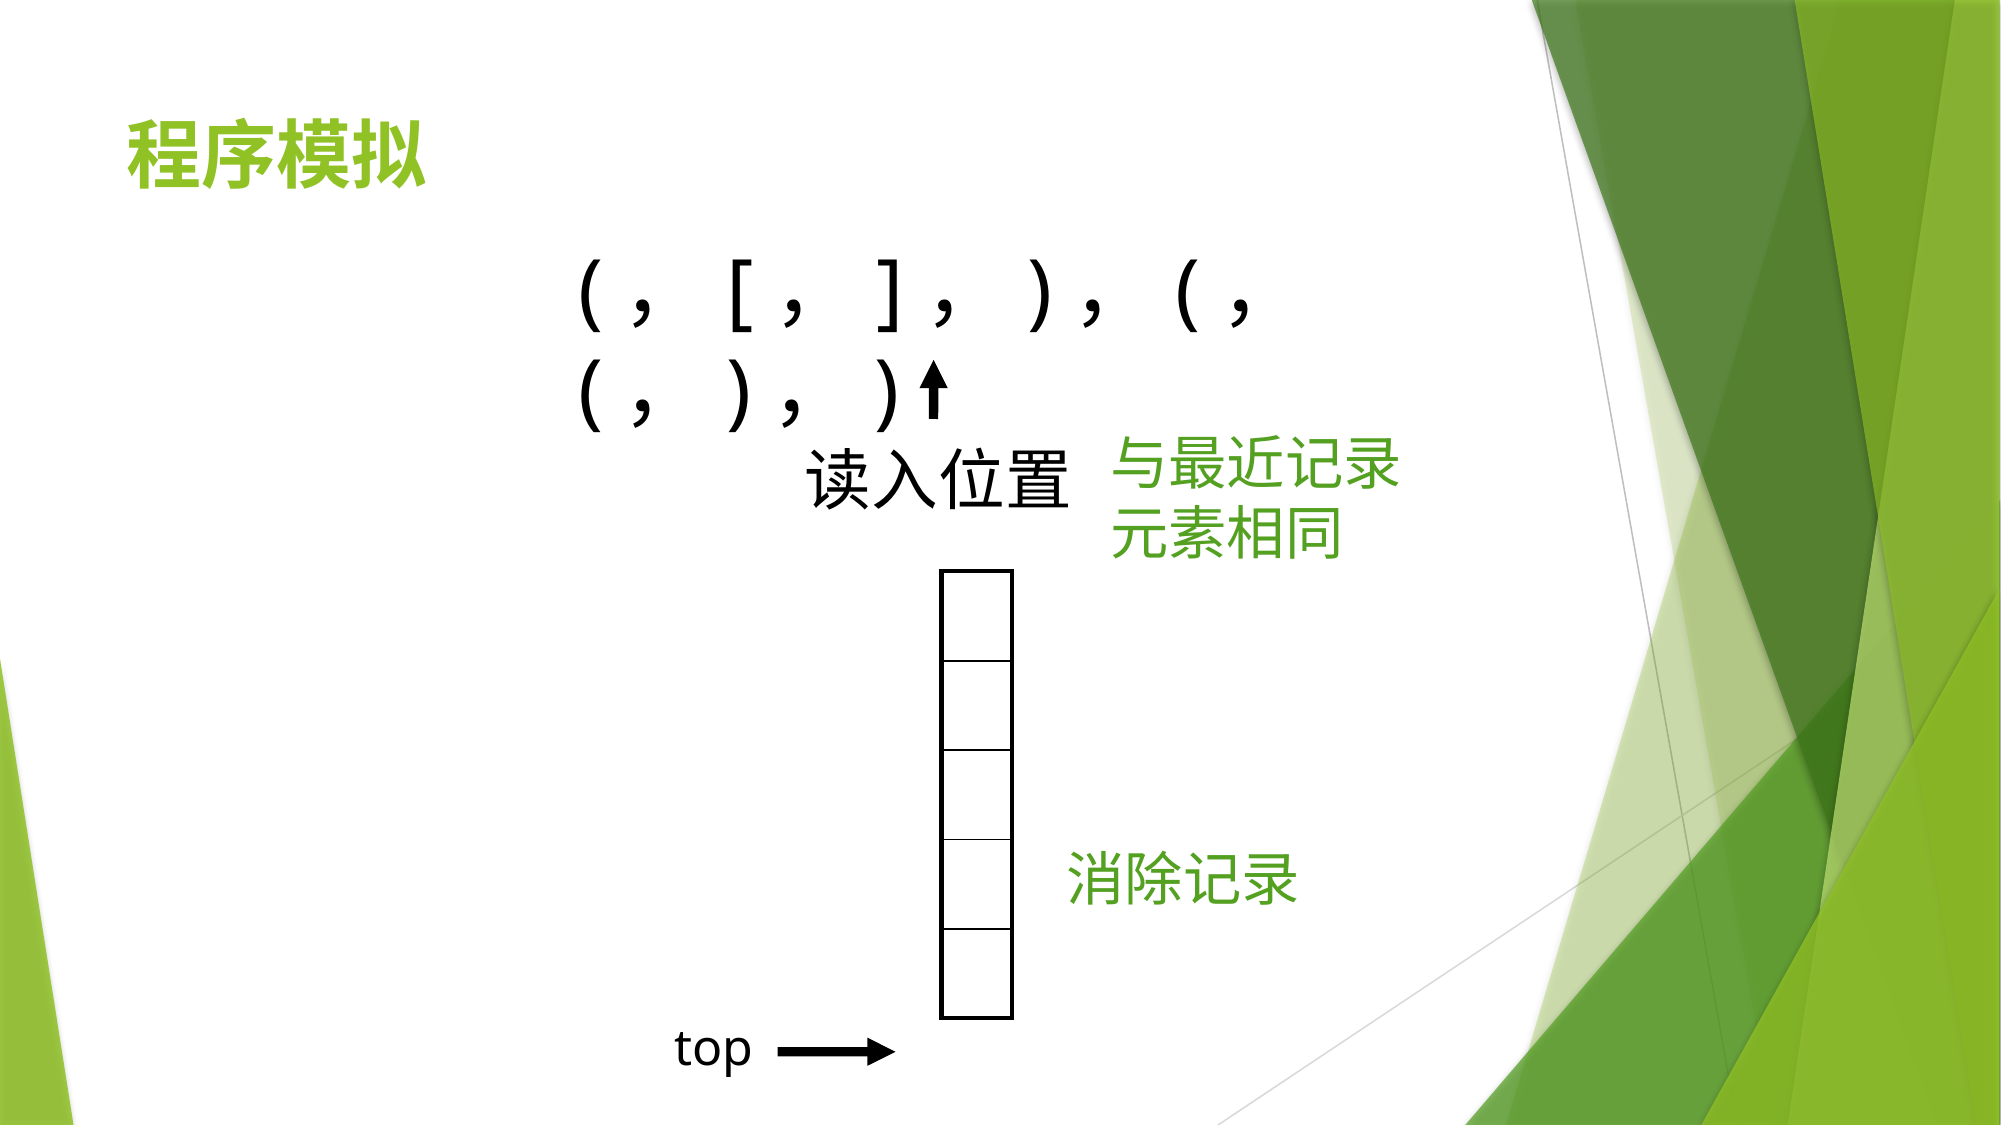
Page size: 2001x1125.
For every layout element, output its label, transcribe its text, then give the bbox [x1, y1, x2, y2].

text_box (，[，]，)，(，(，)，) [563, 228, 1541, 444]
table_header [944, 616, 1010, 660]
table_cell [944, 840, 1010, 928]
table_cell [944, 930, 1010, 1016]
table_cell [944, 751, 1010, 839]
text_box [789, 359, 1096, 608]
table_cell [944, 662, 1010, 749]
text_box 与最近记录元素相同 [1100, 418, 1456, 574]
text_box 消除记录 [1051, 834, 1355, 920]
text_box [658, 1007, 896, 1085]
title 程序模拟 [111, 99, 1522, 317]
